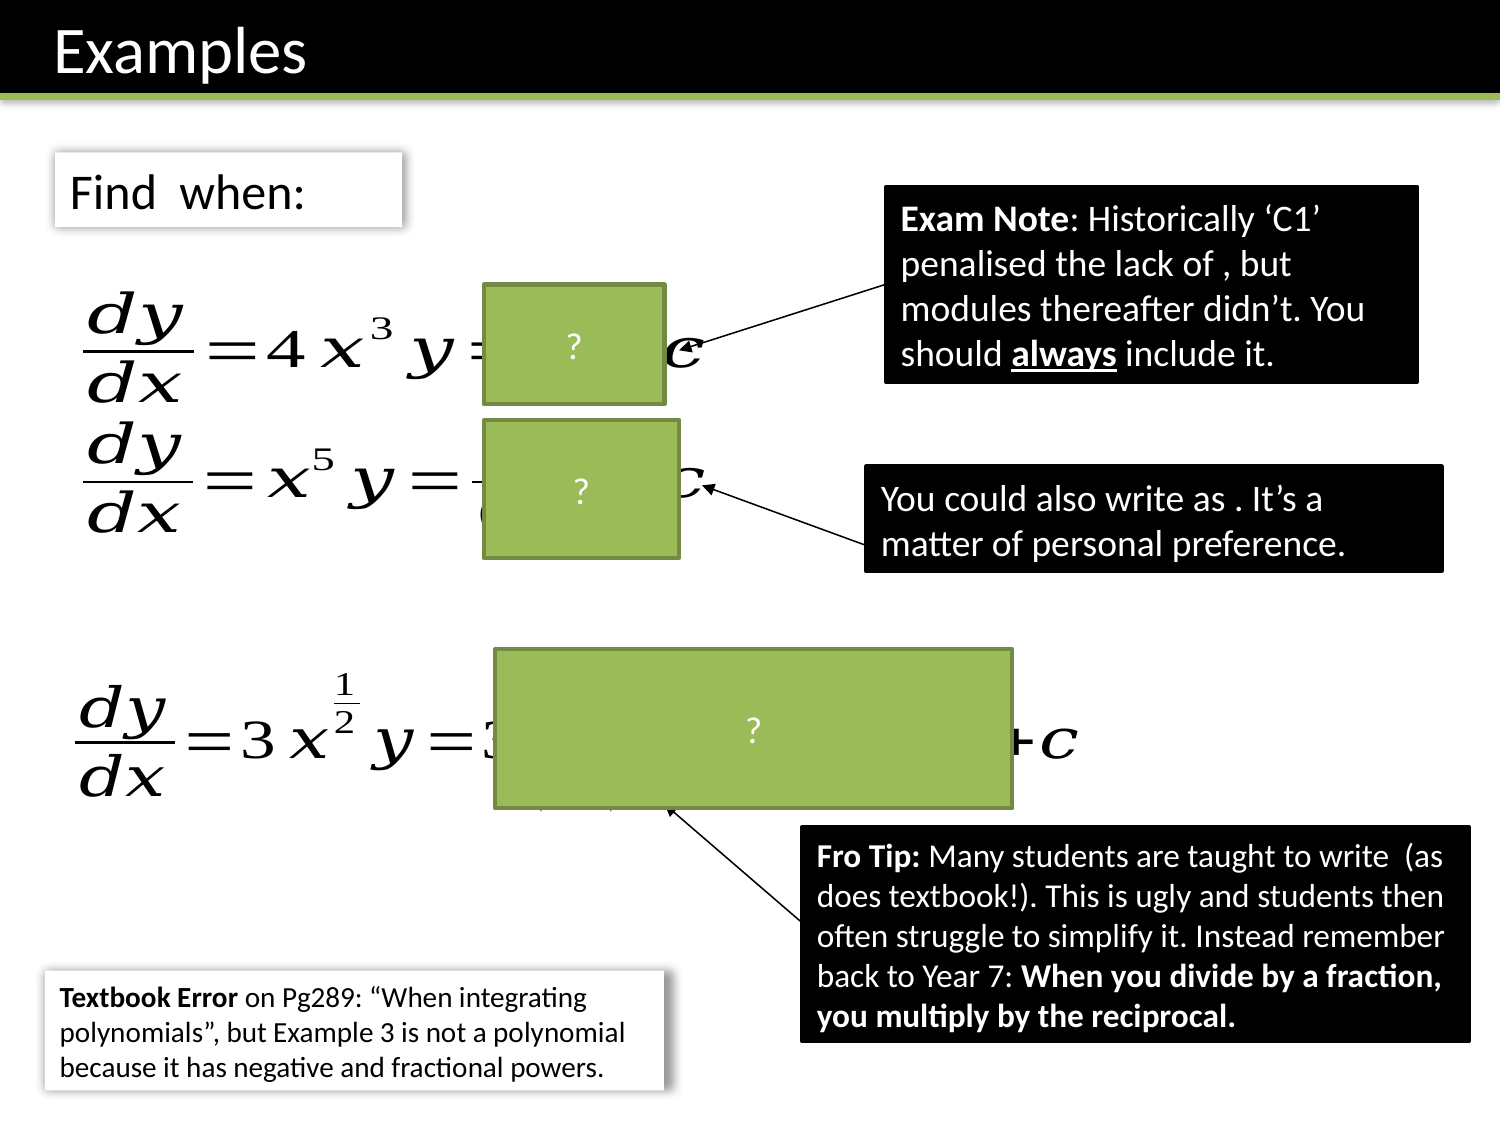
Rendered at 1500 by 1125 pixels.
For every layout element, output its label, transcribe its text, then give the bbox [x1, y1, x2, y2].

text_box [0, 0, 1500, 99]
text_box ? [482, 418, 681, 560]
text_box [664, 803, 804, 925]
text_box ? [482, 282, 667, 406]
text_box Textbook Error on Pg289: “When integrating polynomials”, but Example 3 is not a polynomial because it has negative and fractional powers. [43, 969, 666, 1092]
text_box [678, 285, 887, 351]
text_box ? [493, 647, 1014, 810]
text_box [701, 485, 867, 546]
